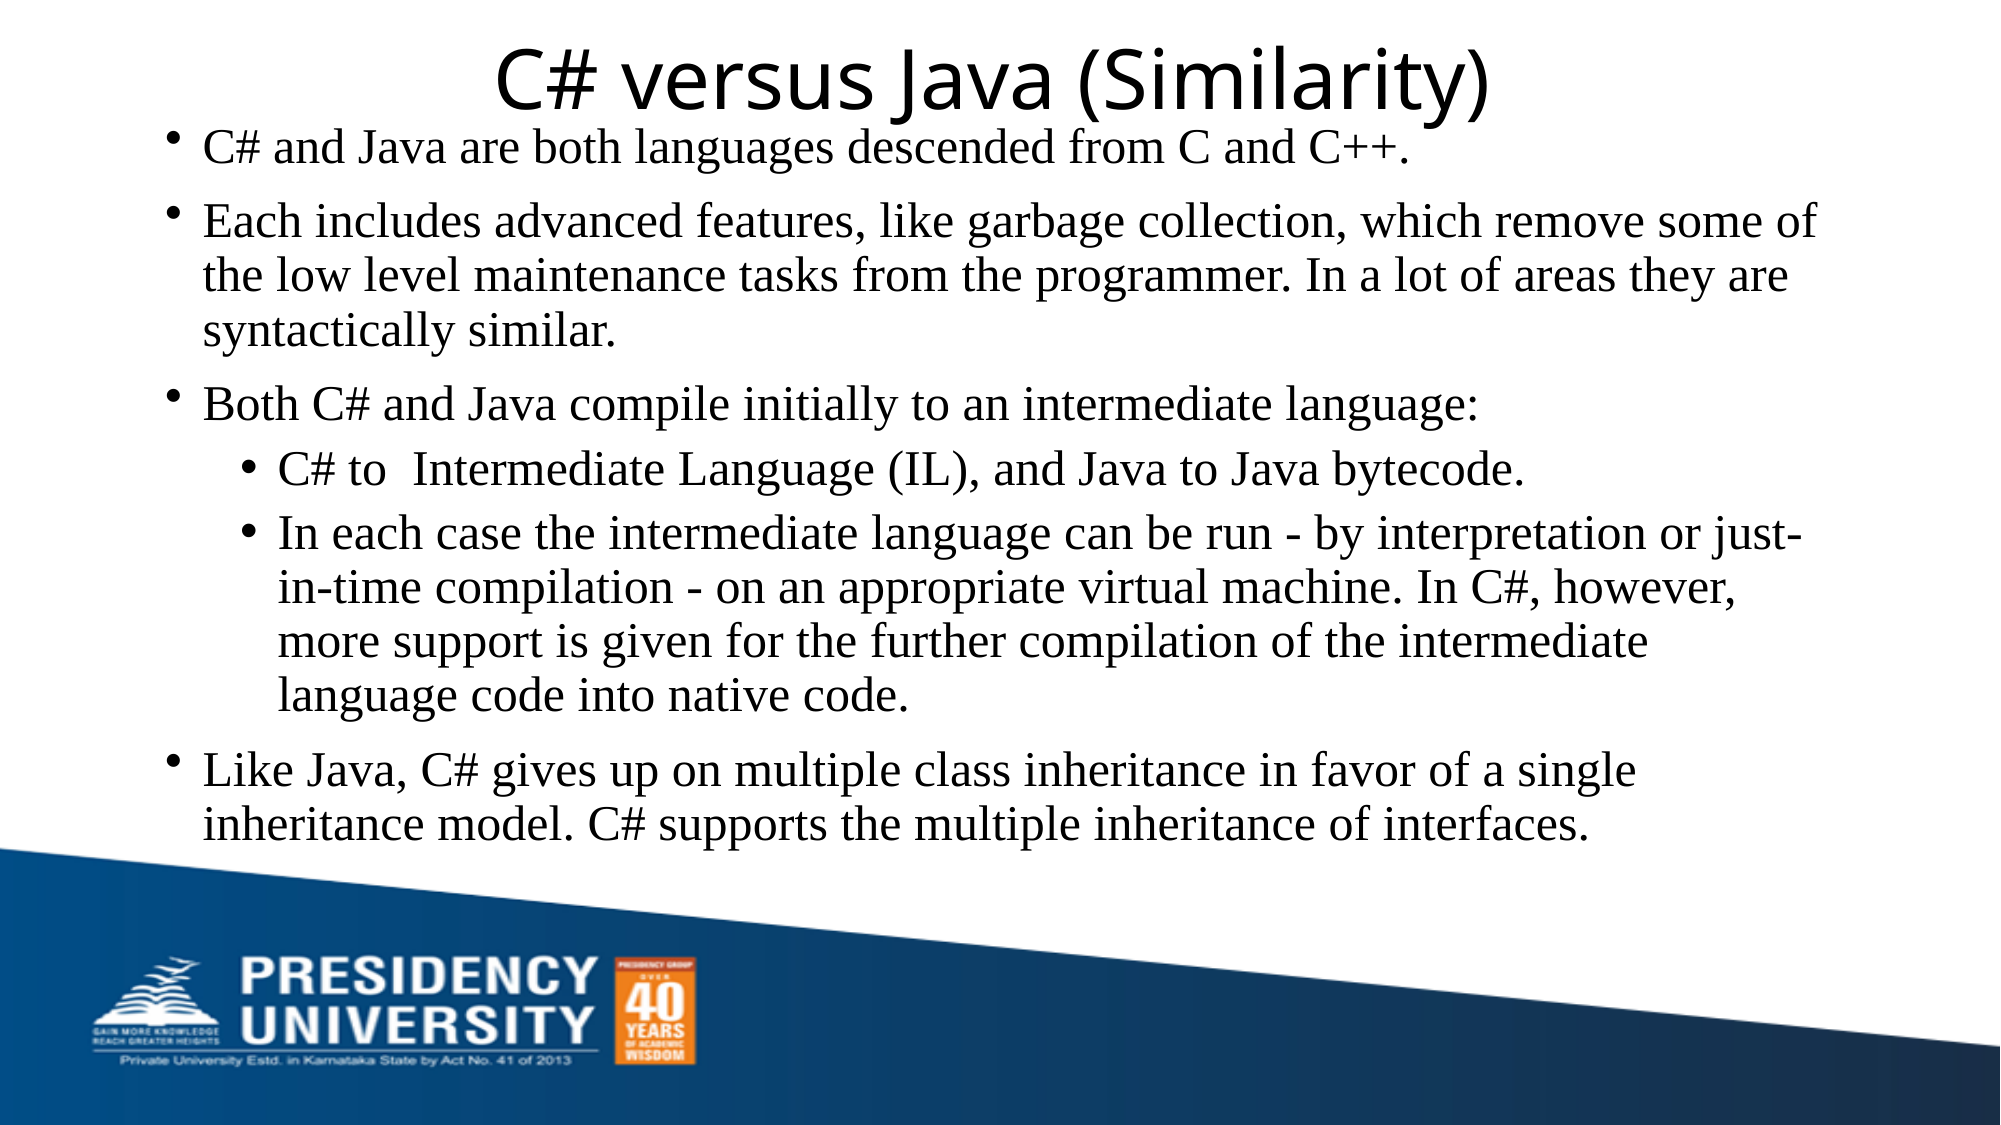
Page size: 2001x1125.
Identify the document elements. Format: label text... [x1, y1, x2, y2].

title C# versus Java (Similarity) [275, 26, 1710, 112]
picture [0, 845, 2000, 1125]
list C# and Java are both languages descended from C and C++. Each includes advanced features, like garbage collection, which remove some of the low level maintenance tasks from the programmer. In a lot of areas they are syntactically similar. Both C# and Java compile initially to an intermediate language: C# to Intermediate Language (IL), and Java to Java bytecode. In each case the intermediate language can be run - by interpretation or just-in-time compilation - on an appropriate virtual machine. In C#, however, more support is given for the further compilation of the intermediate language code into native code. Like Java, C# gives up on multiple class inheritance in favor of a single inheritance model. C# supports the multiple inheritance of interfaces. [150, 112, 1850, 1075]
